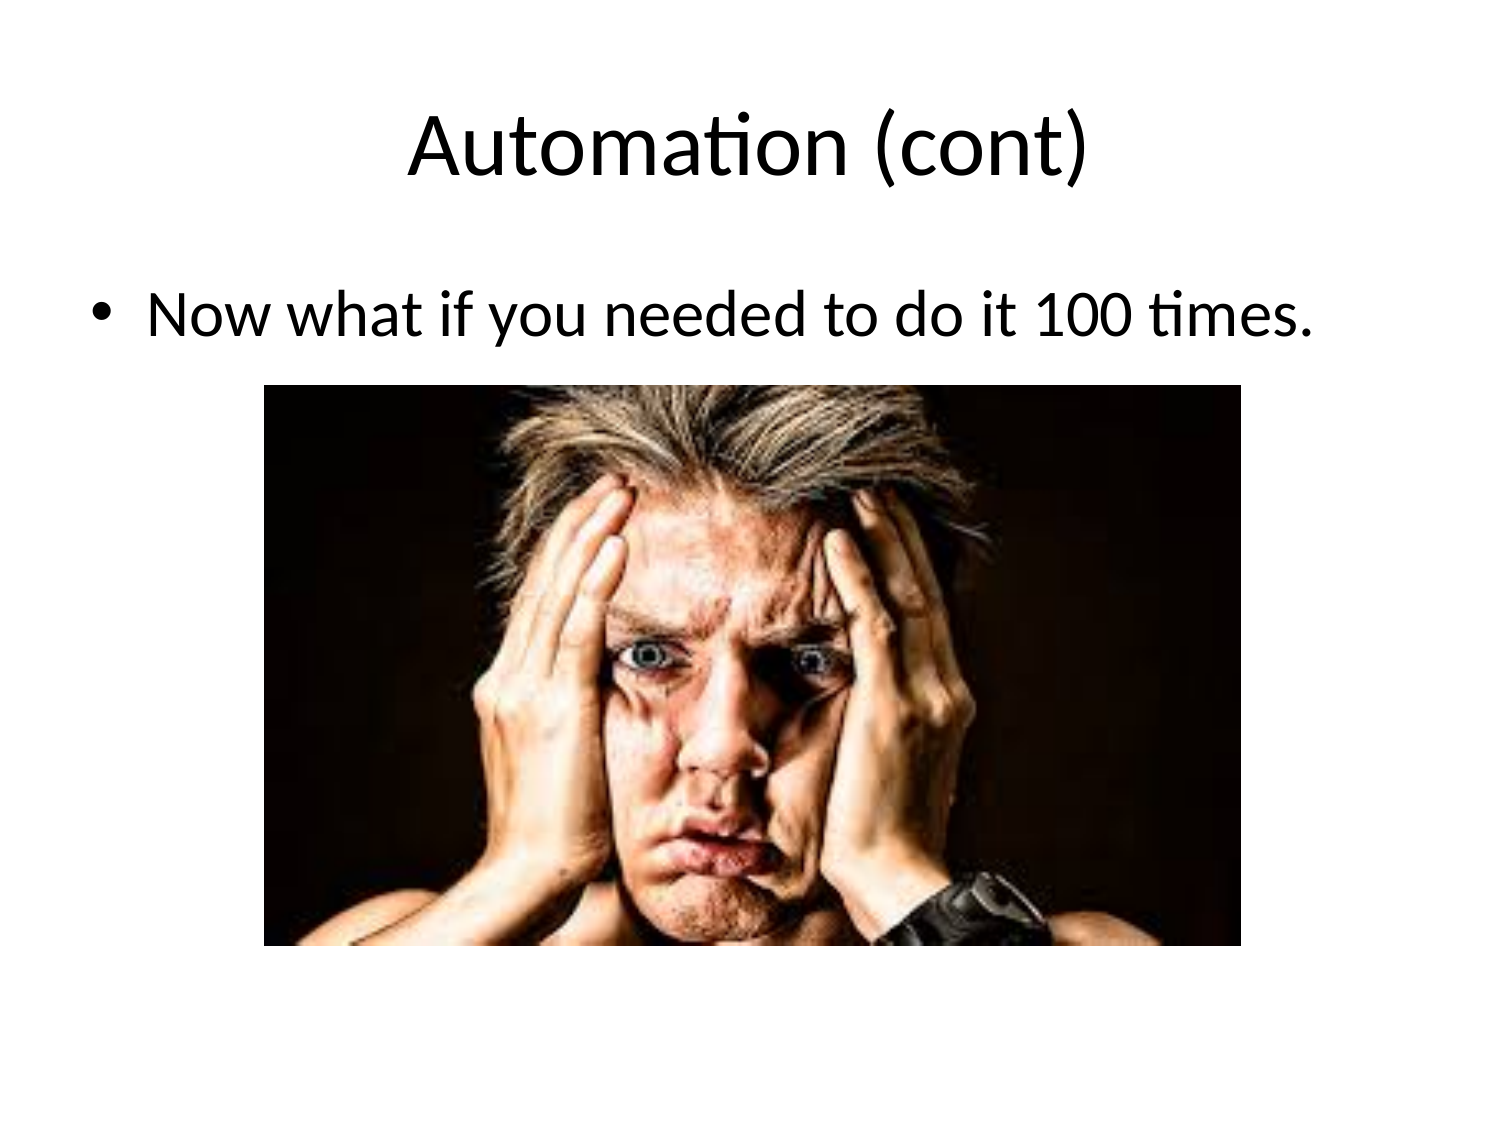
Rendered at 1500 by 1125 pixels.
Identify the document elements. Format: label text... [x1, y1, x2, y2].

title Automation (cont) [75, 45, 1425, 233]
picture [264, 385, 1241, 946]
list Now what if you needed to do it 100 times. [75, 262, 1425, 1005]
